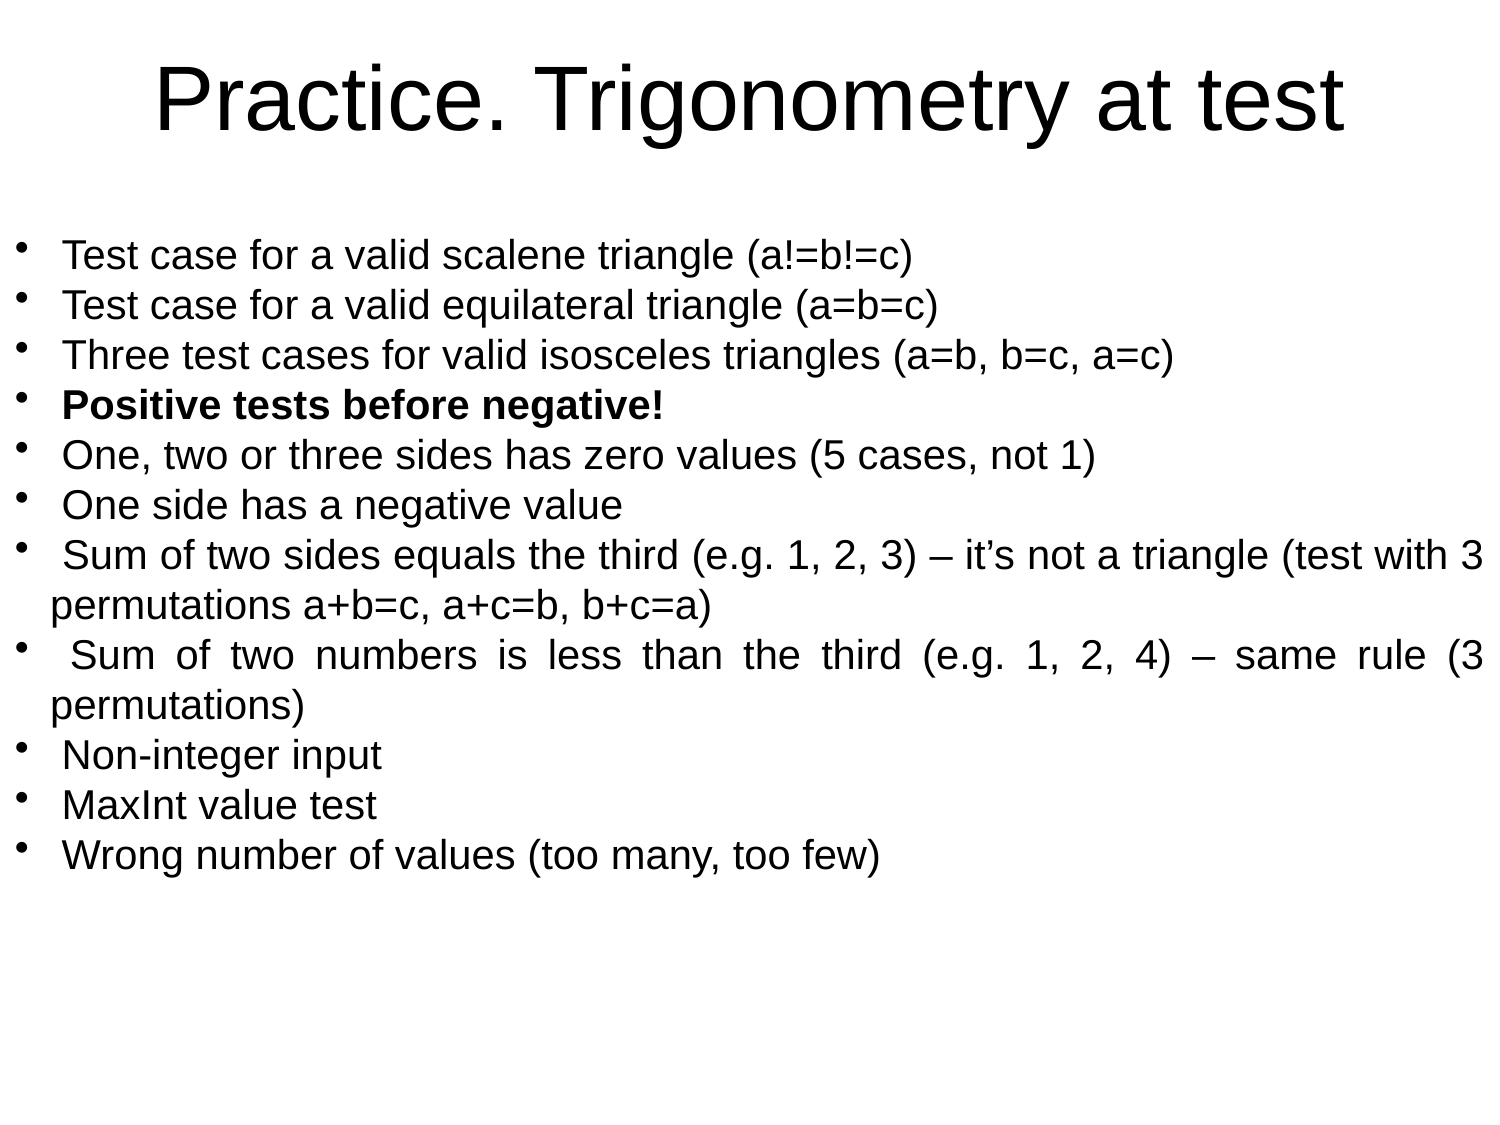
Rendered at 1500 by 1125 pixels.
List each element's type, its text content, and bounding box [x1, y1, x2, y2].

title Practice. Trigonometry at test [0, 0, 1500, 188]
text_box Test case for a valid scalene triangle (a!=b!=c) Test case for a valid equilateral triangle (a=b=c) Three test cases for valid isosceles triangles (a=b, b=c, a=c) Positive tests before negative! One, two or three sides has zero values (5 cases, not 1) One side has a negative value Sum of two sides equals the third (e.g. 1, 2, 3) – it’s not a triangle (test with 3 permutations a+b=c, a+c=b, b+c=a) Sum of two numbers is less than the third (e.g. 1, 2, 4) – same rule (3 permutations) Non-integer input MaxInt value test Wrong number of values (too many, too few) [0, 220, 1500, 886]
